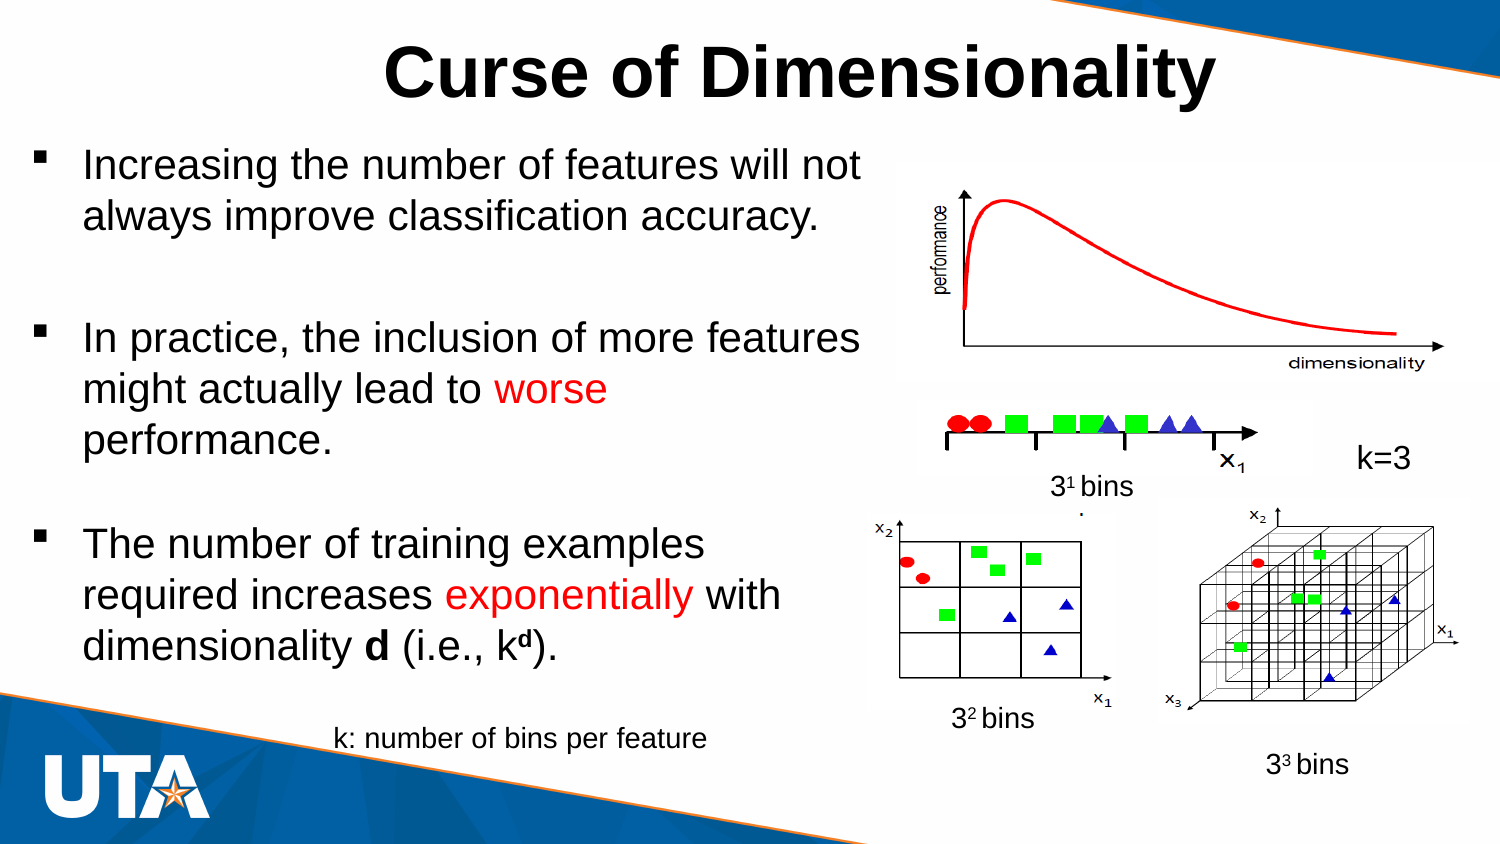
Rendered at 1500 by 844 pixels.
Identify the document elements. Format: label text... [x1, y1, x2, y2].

list Increasing the number of features will not always improve classification accuracy. In practice, the inclusion of more features might actually lead to worse performance. The number of training examples required increases exponentially with dimensionality d (i.e., kd). [15, 129, 879, 717]
text_box 33 bins [1250, 738, 1365, 788]
text_box k=3 [1341, 428, 1427, 484]
text_box k: number of bins per feature [318, 712, 732, 762]
text_box 31 bins [1035, 485, 1149, 510]
title Curse of Dimensionality [99, 16, 1500, 122]
picture [0, 0, 1500, 844]
text_box 32 bins [936, 718, 1050, 742]
